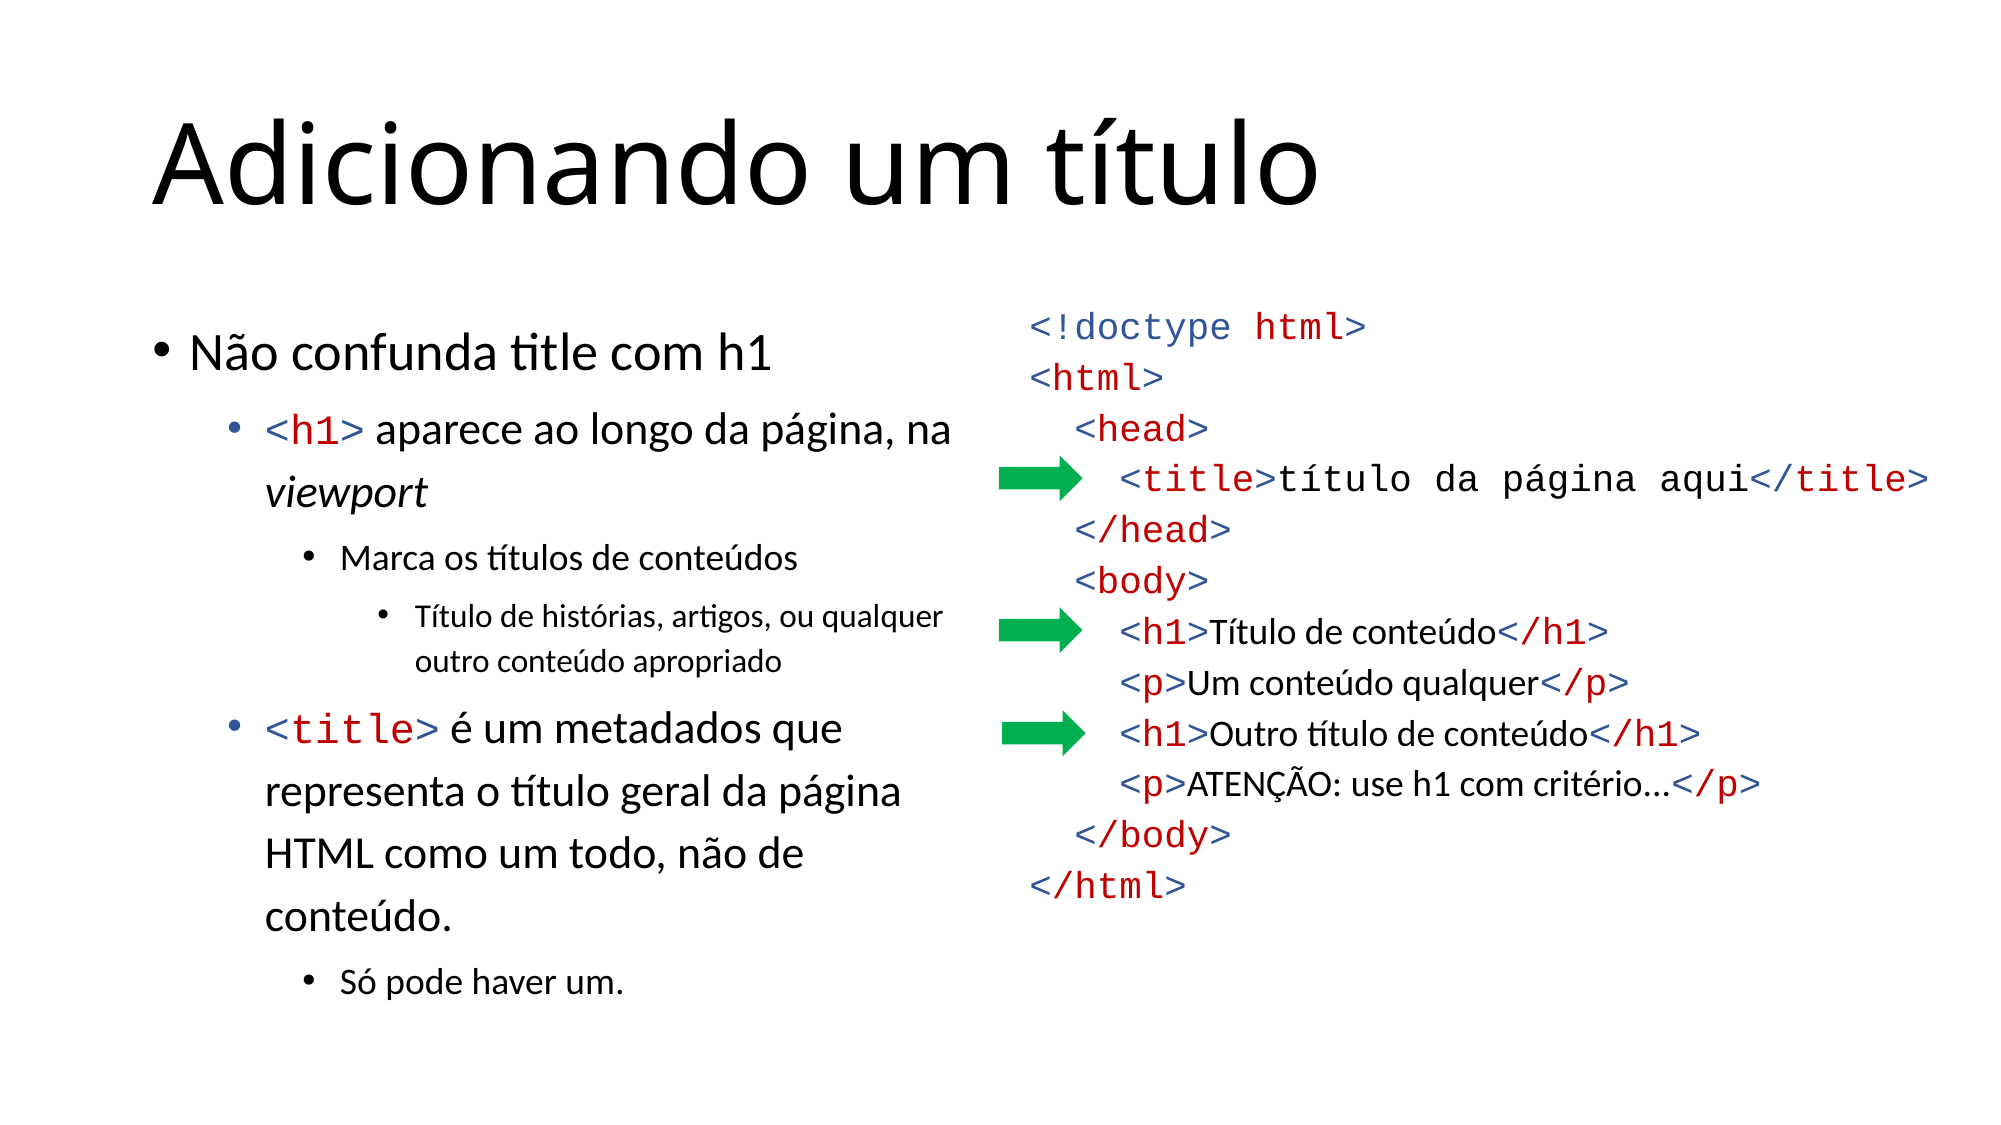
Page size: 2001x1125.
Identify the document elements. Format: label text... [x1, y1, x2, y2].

title Adicionando um título [137, 59, 1863, 278]
text_box [998, 455, 1083, 502]
list Não confunda title com h1 <h1> aparece ao longo da página, na viewport Marca os títulos de conteúdos Título de histórias, artigos, ou qualquer outro conteúdo apropriado <title> é um metadados que representa o título geral da página HTML como um todo, não de conteúdo. Só pode haver um. [137, 299, 988, 1080]
text_box [1002, 710, 1086, 757]
list <!doctype html> <html> <head> <title>título da página aqui</title> </head> <body> <h1>Título de conteúdo</h1> <p>Um conteúdo qualquer</p> <h1>Outro título de conteúdo</h1> <p>ATENÇÃO: use h1 com critério...</p> </body> </html> [1012, 299, 1972, 1014]
text_box [998, 607, 1083, 654]
